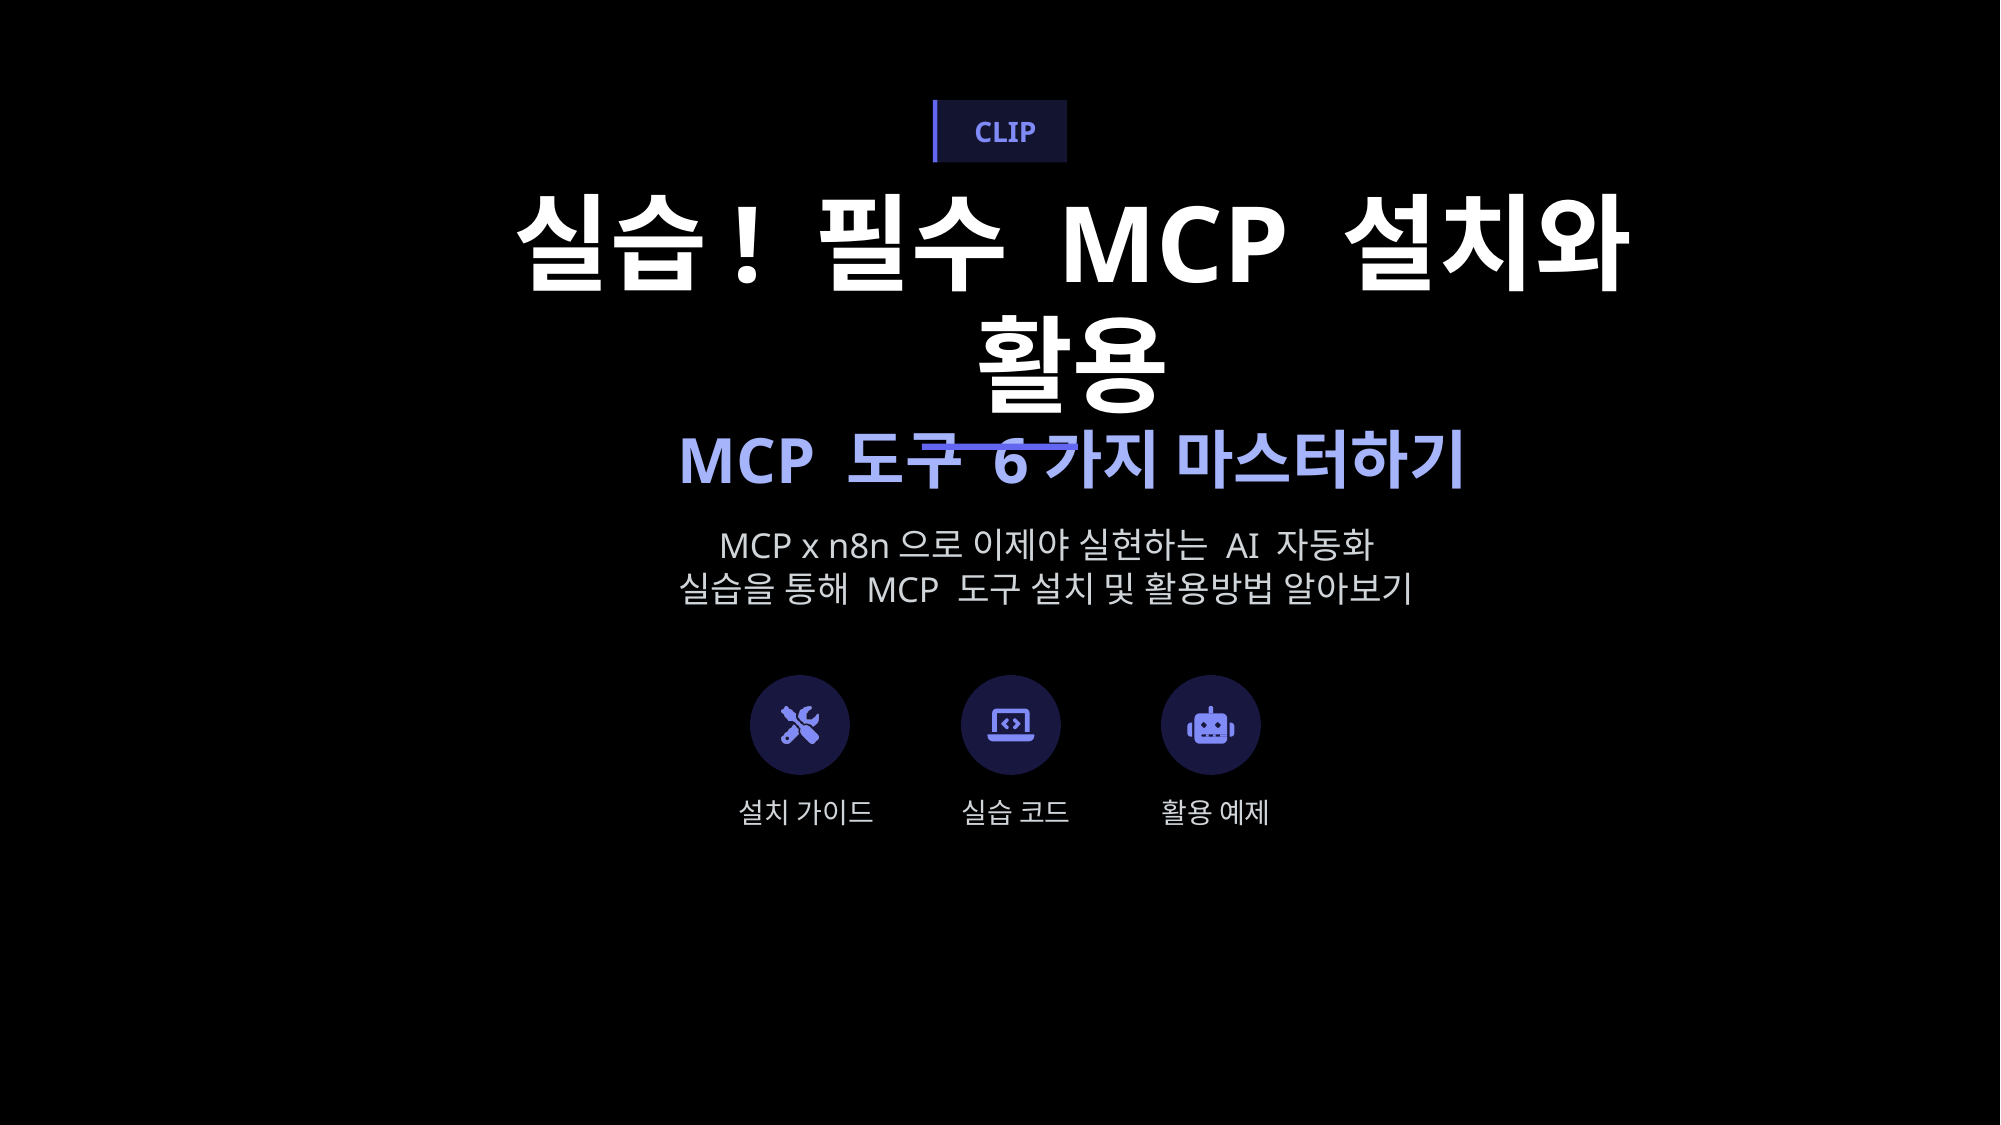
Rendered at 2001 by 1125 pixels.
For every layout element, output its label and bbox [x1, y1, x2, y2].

text_box [749, 443, 1262, 776]
text_box [0, 0, 2000, 1125]
